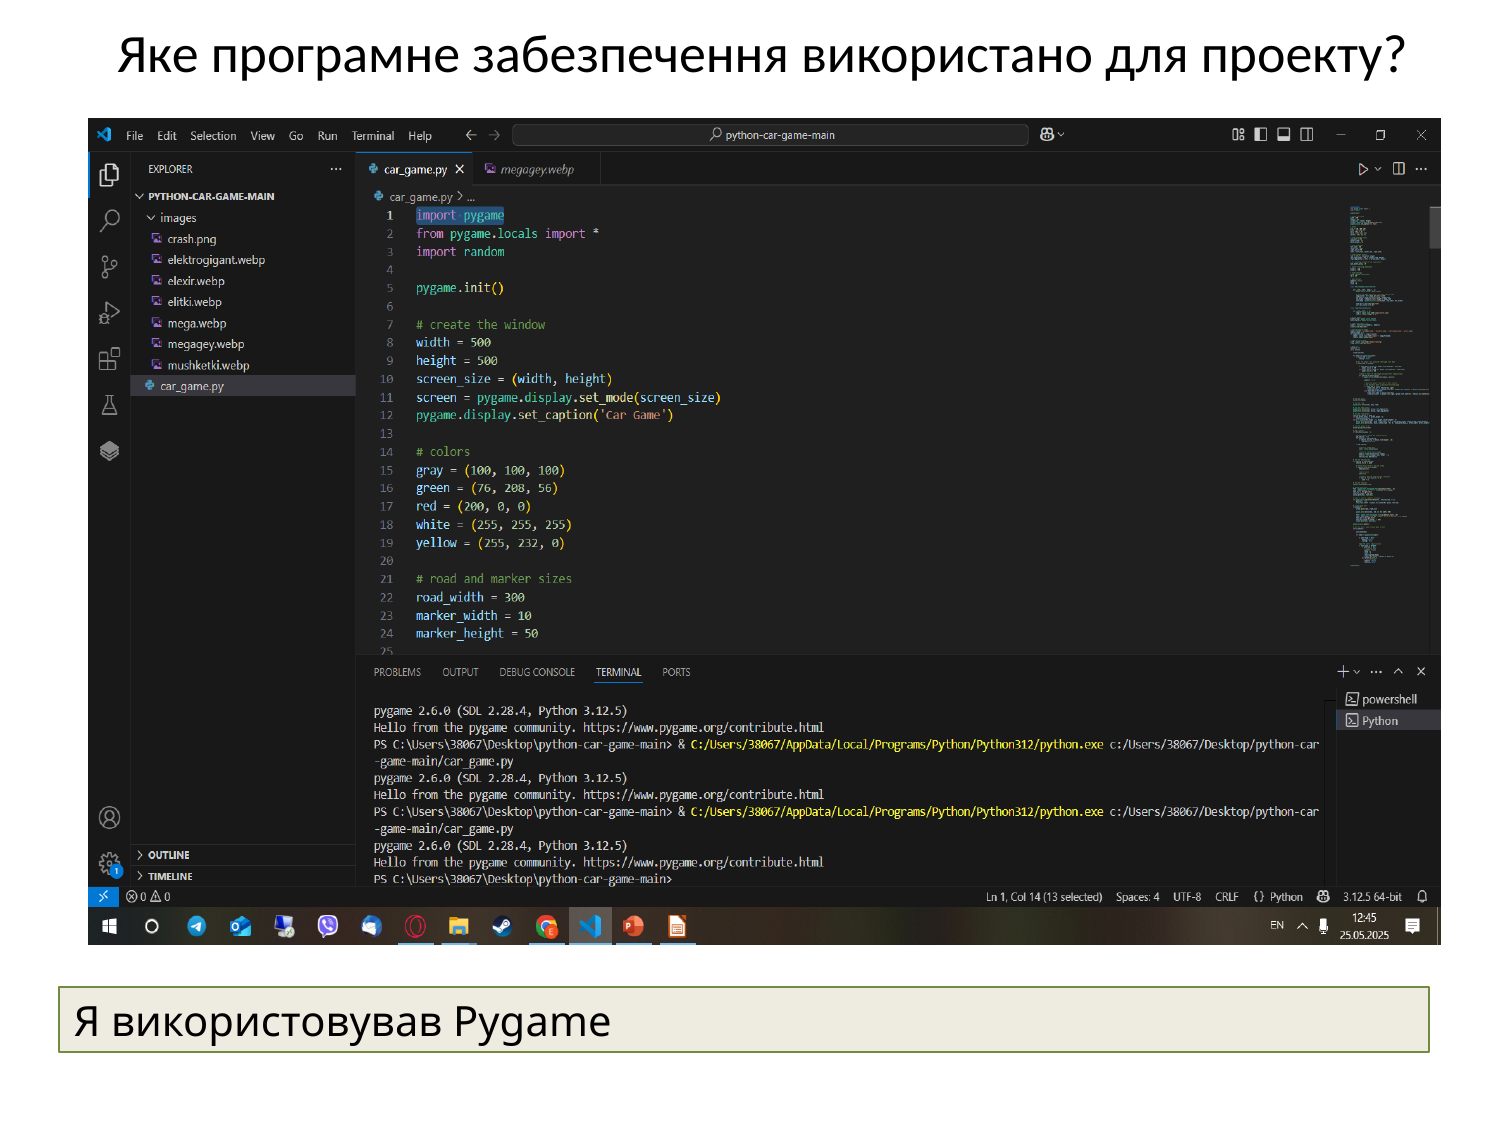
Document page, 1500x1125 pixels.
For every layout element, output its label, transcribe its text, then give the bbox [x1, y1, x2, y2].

text_box Я використовував Pygame [58, 986, 1430, 1053]
picture [88, 118, 1441, 945]
title Яке програмне забезпечення використано для проекту? [88, 4, 1437, 97]
list [29, 101, 1471, 974]
